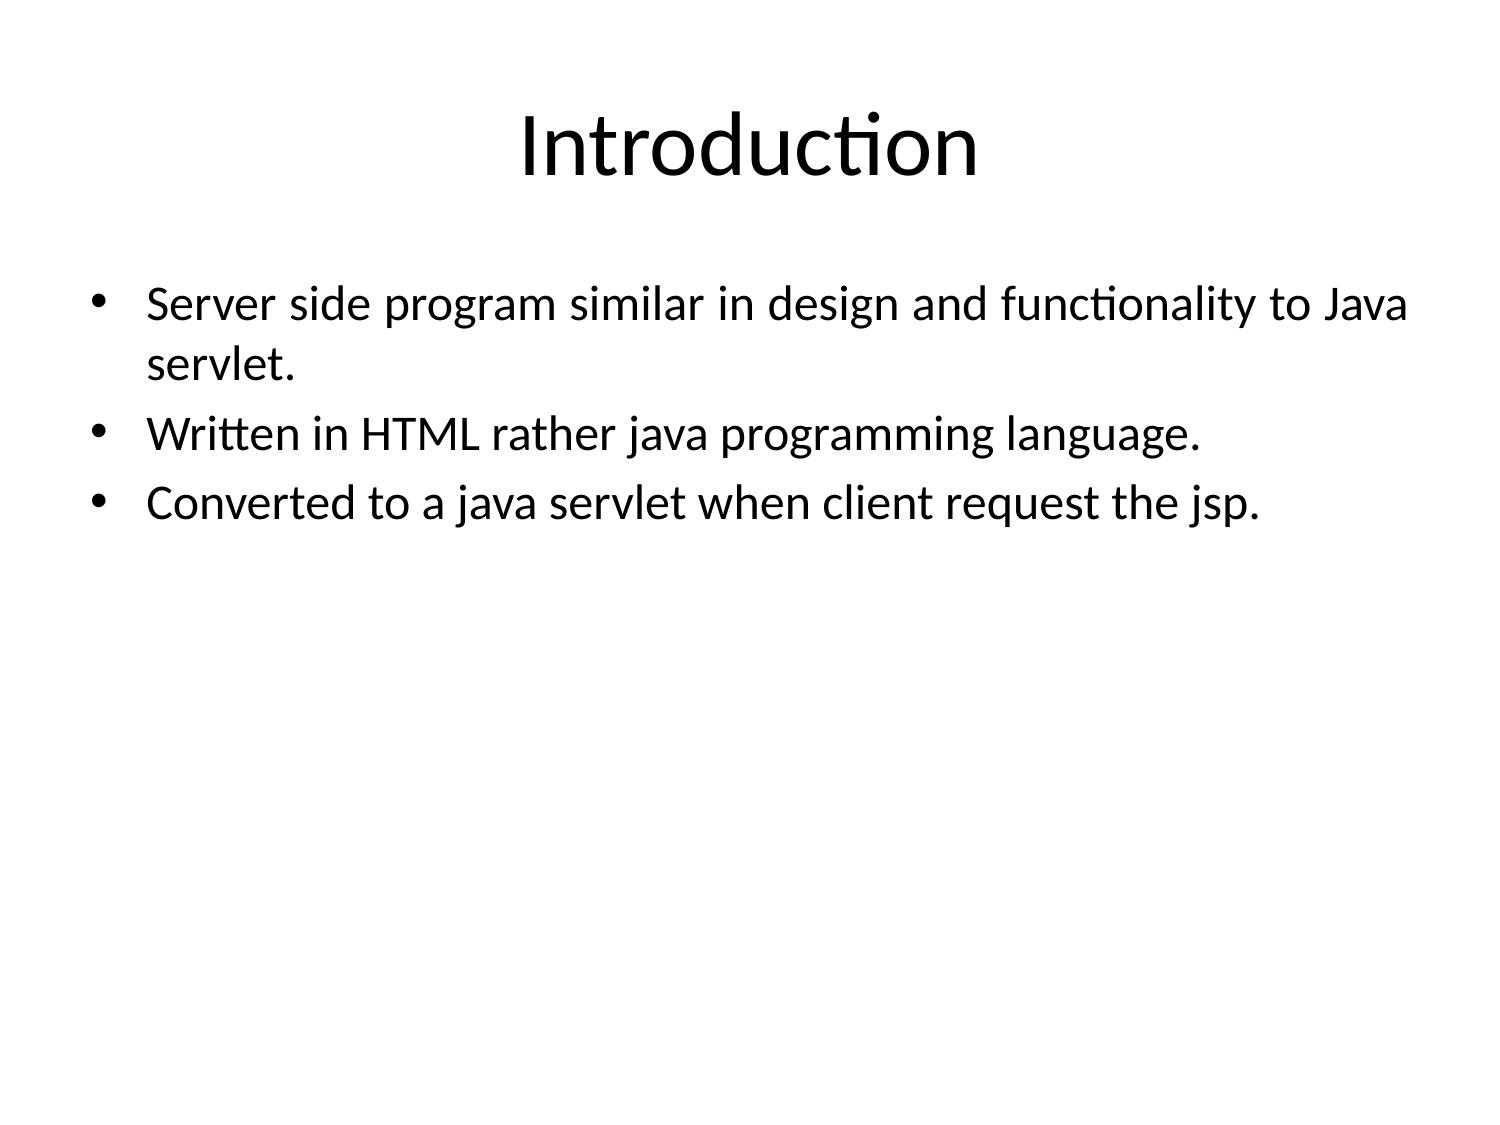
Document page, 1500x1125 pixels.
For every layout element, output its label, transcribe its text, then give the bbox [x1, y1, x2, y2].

title Introduction [75, 45, 1425, 233]
list Server side program similar in design and functionality to Java servlet. Written in HTML rather java programming language. Converted to a java servlet when client request the jsp. [75, 262, 1425, 1005]
